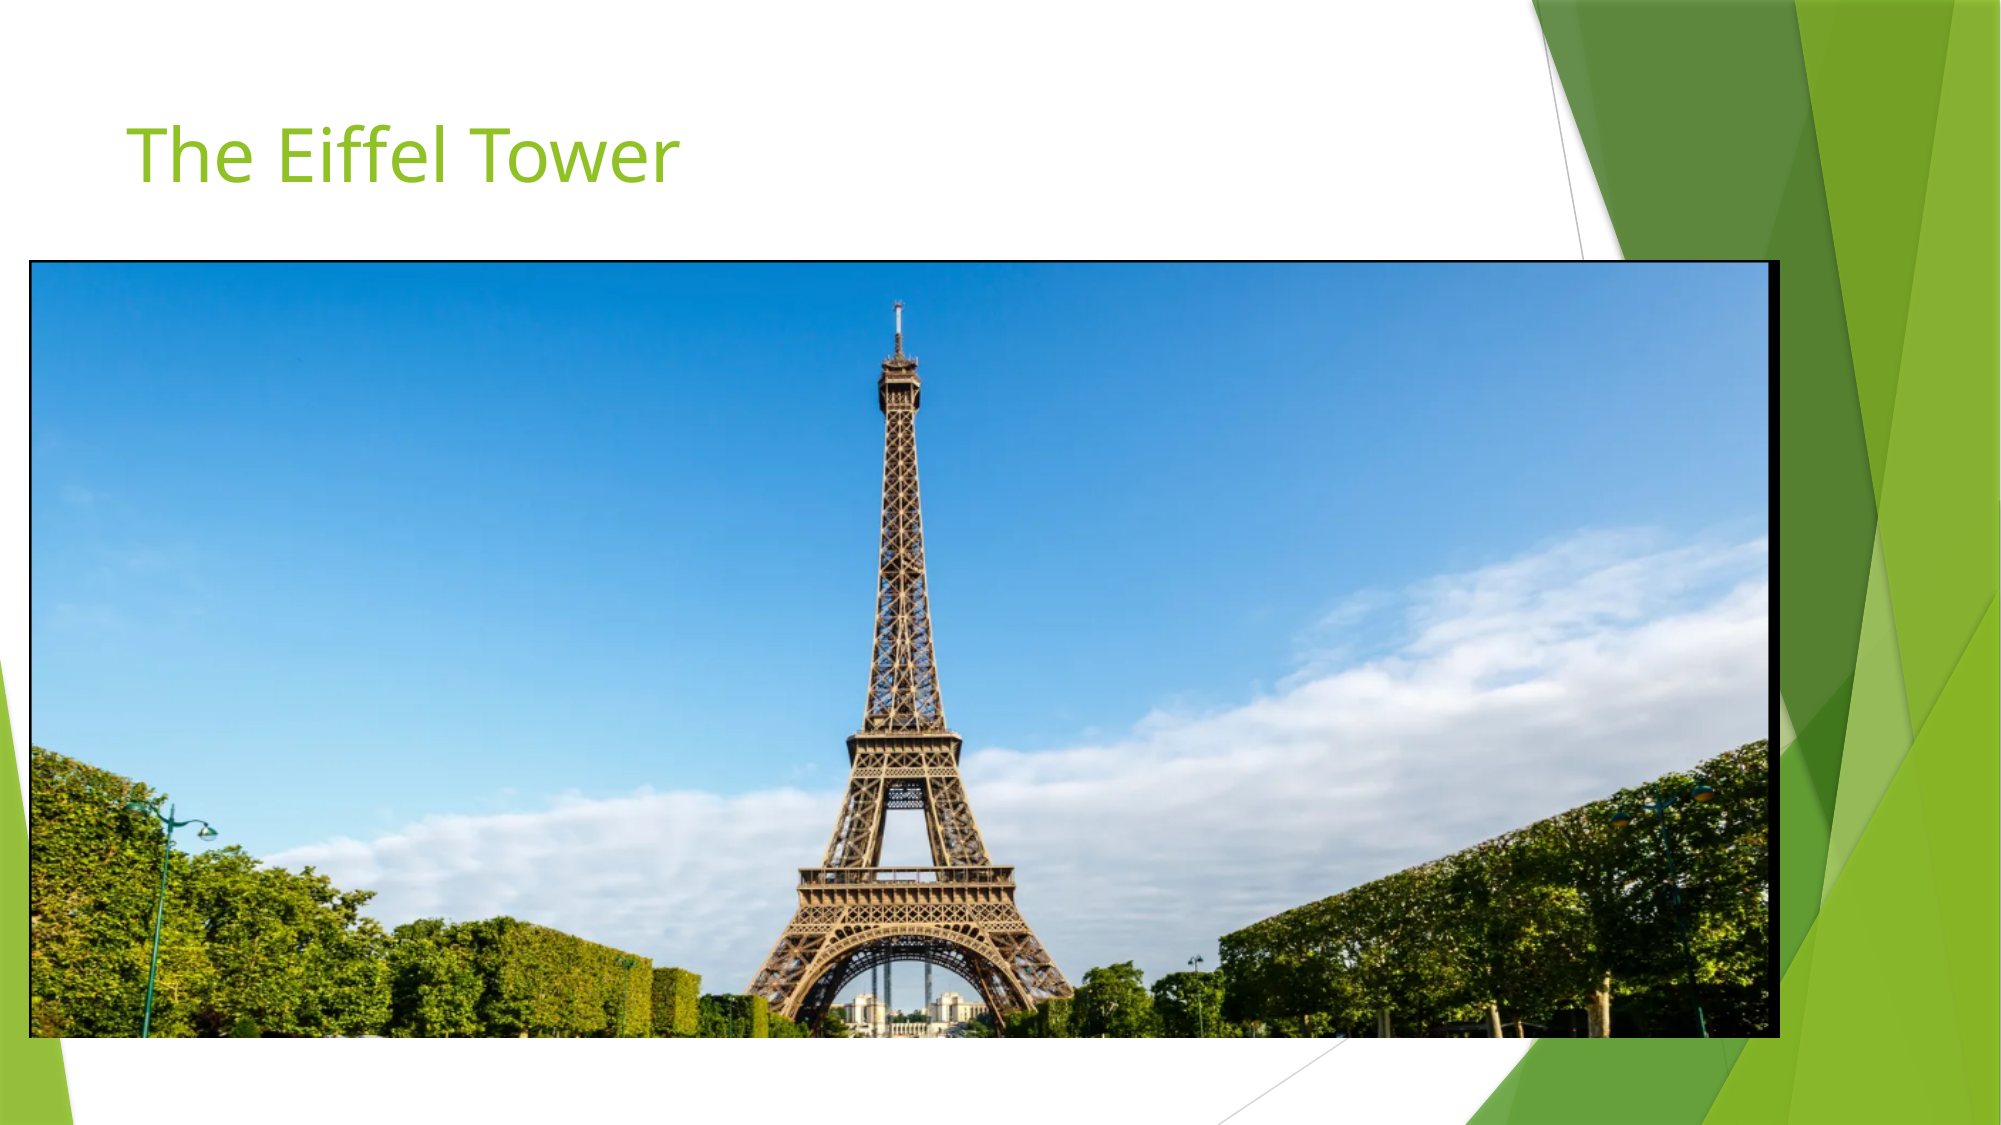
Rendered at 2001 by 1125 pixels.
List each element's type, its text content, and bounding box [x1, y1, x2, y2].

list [28, 259, 1780, 1039]
title The Eiffel Tower [111, 99, 1522, 259]
